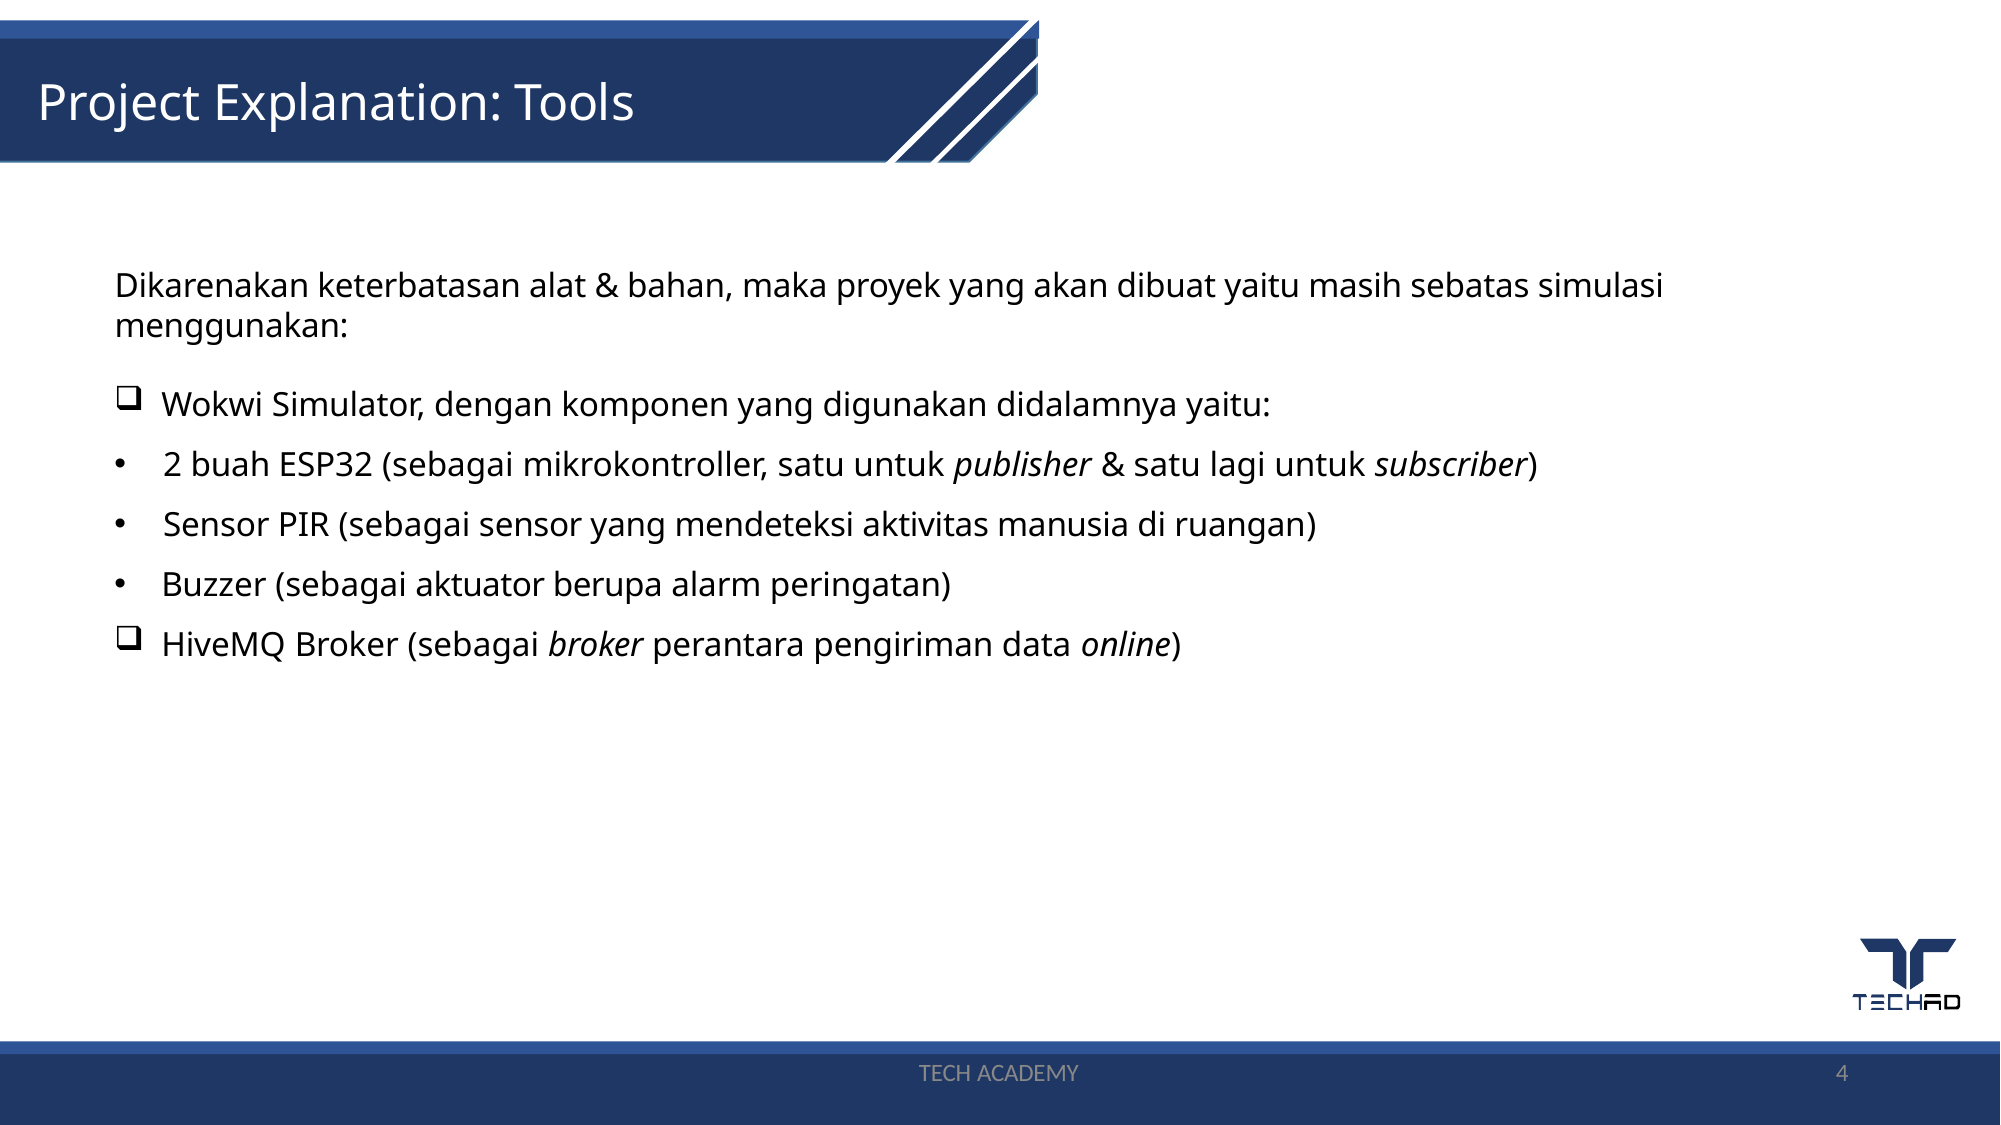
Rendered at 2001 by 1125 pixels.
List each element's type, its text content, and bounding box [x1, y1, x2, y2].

title Project Explanation: Tools [35, 67, 923, 258]
picture [1852, 994, 1922, 1010]
picture [1924, 994, 1941, 1010]
slide_number 4 [1829, 1060, 1855, 1125]
text_box Dikarenakan keterbatasan alat & bahan, maka proyek yang akan dibuat yaitu masih sebatas simulasi menggunakan: Wokwi Simulator, dengan komponen yang digunakan didalamnya yaitu: 2 buah ESP32 (sebagai mikrokontroller, satu untuk publisher & satu lagi untuk subscriber) Sensor PIR (sebagai sensor yang mendeteksi aktivitas manusia di ruangan) Buzzer (sebagai aktuator berupa alarm peringatan) HiveMQ Broker (sebagai broker perantara pengiriman data online) [112, 262, 1788, 702]
footer TECH ACADEMY [916, 1060, 1083, 1125]
